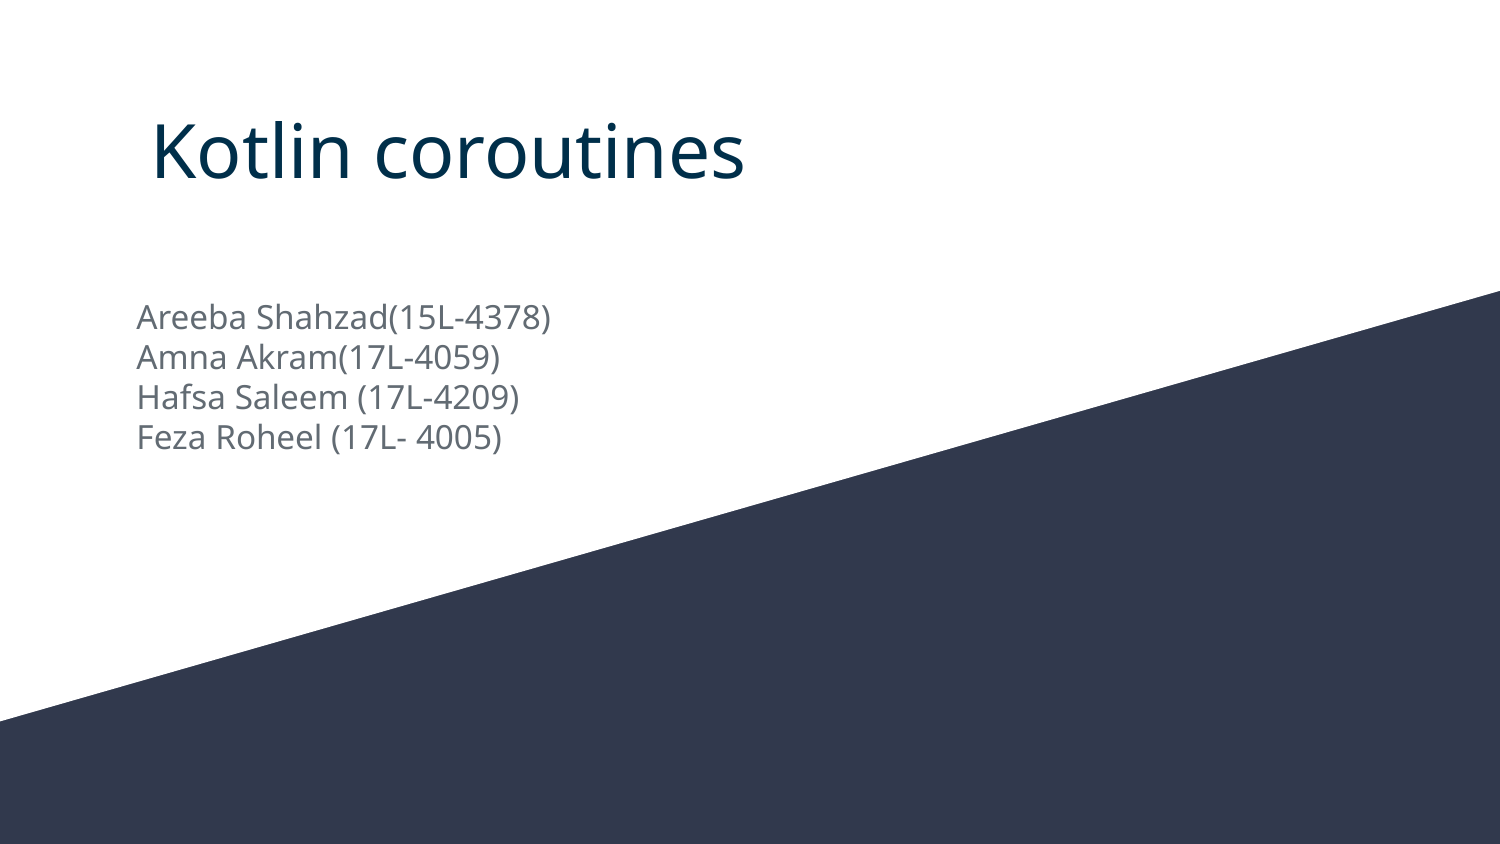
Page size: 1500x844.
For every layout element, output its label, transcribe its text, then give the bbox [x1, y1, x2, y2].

subtitle Areeba Shahzad(15L-4378) Amna Akram(17L-4059) Hafsa Saleem (17L-4209) Feza Roheel (17L- 4005) [121, 281, 820, 495]
title Kotlin coroutines [135, 88, 834, 396]
